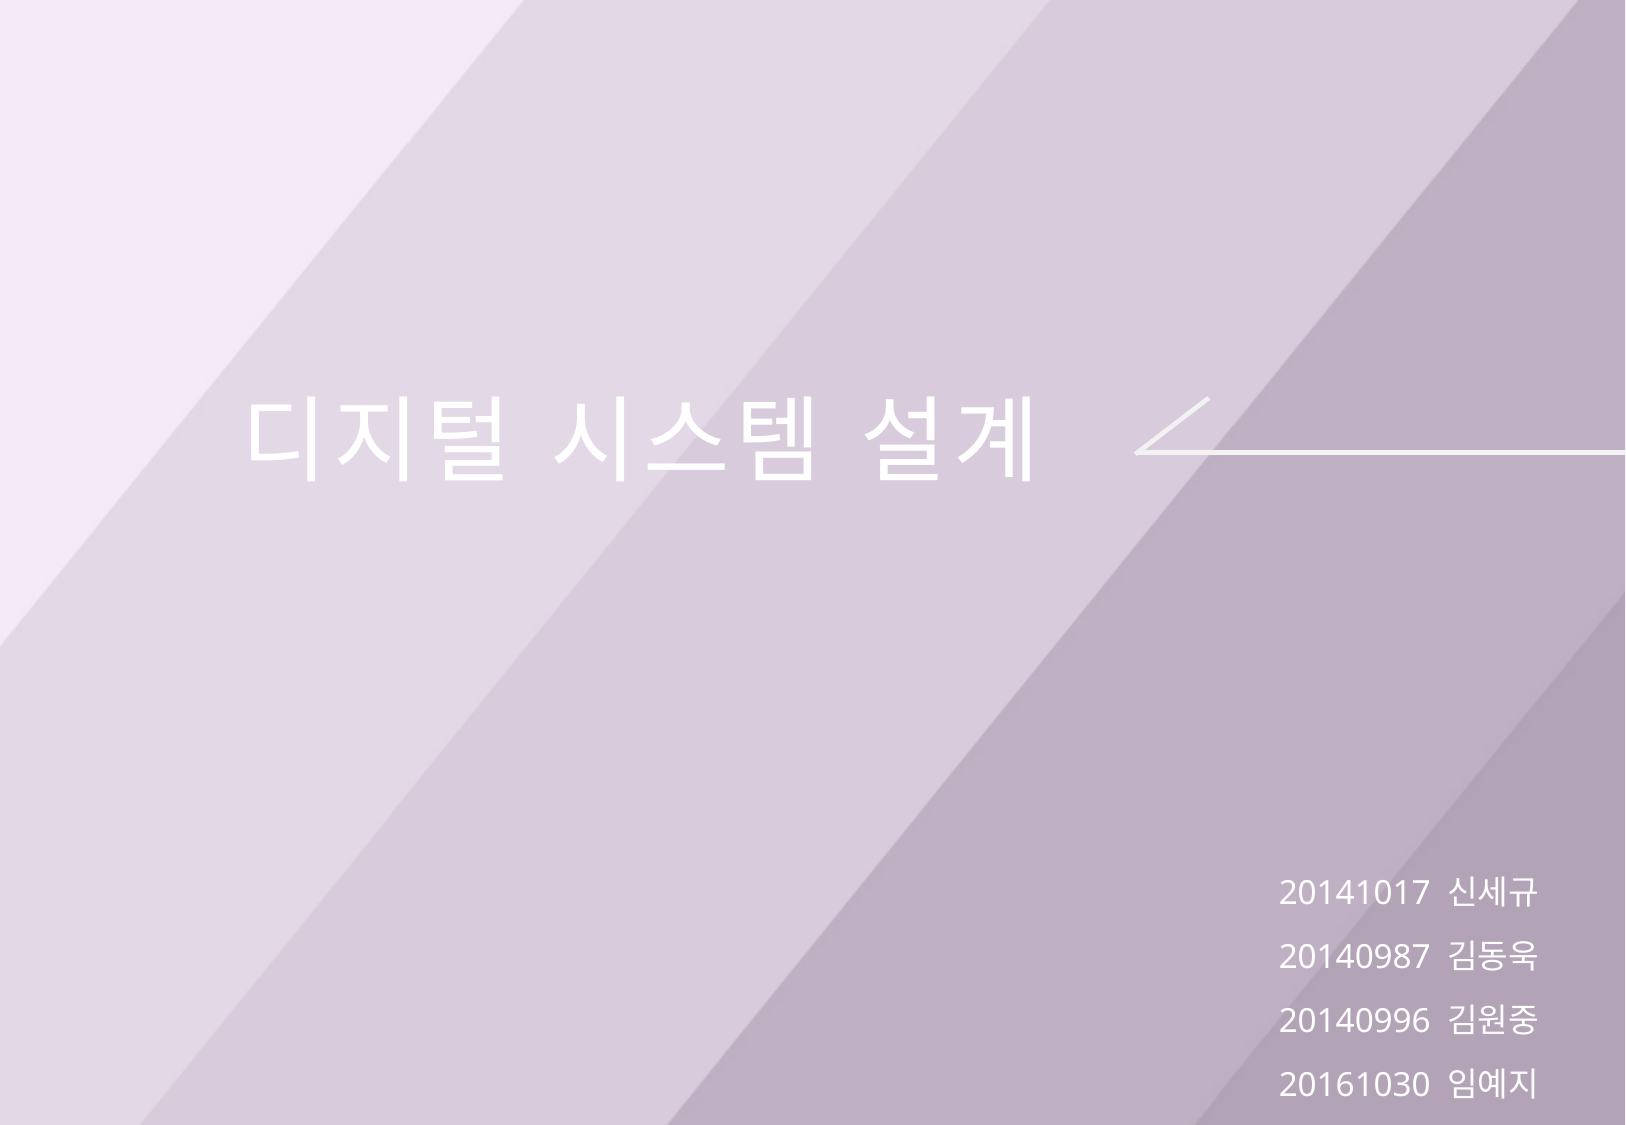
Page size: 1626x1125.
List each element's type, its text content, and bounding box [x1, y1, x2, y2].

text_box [1135, 397, 1209, 455]
picture [0, 0, 1626, 1125]
text_box 디지털 시스템 설계 [226, 373, 1188, 502]
text_box 20141017 신세규 20140987 김동욱 20140996 김원중 20161030 임예지 [1264, 840, 1625, 1111]
